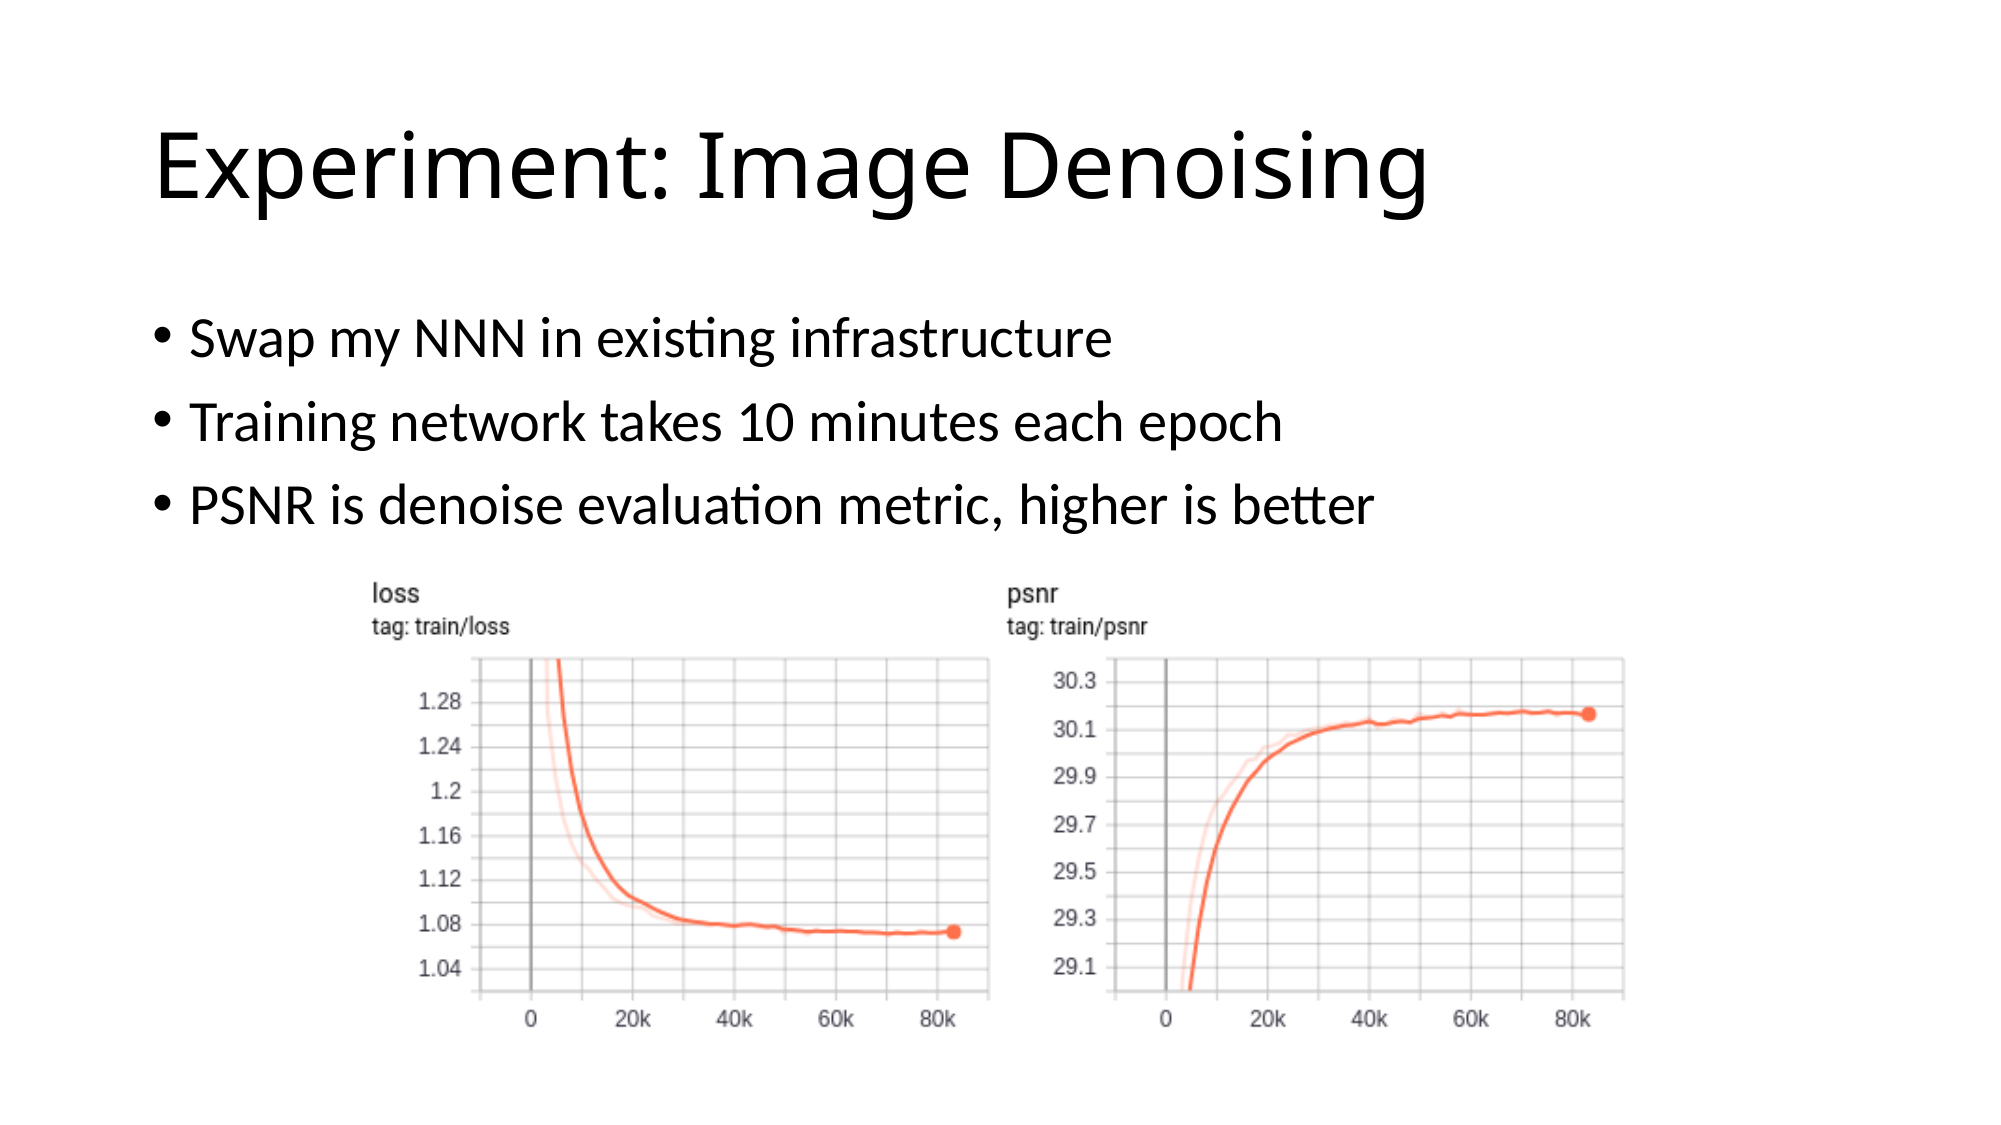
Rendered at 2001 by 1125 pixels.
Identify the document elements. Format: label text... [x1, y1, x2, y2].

picture [365, 562, 1635, 1045]
title Experiment: Image Denoising [137, 59, 1863, 278]
list Swap my NNN in existing infrastructure Training network takes 10 minutes each epoch PSNR is denoise evaluation metric, higher is better [137, 299, 1863, 1014]
